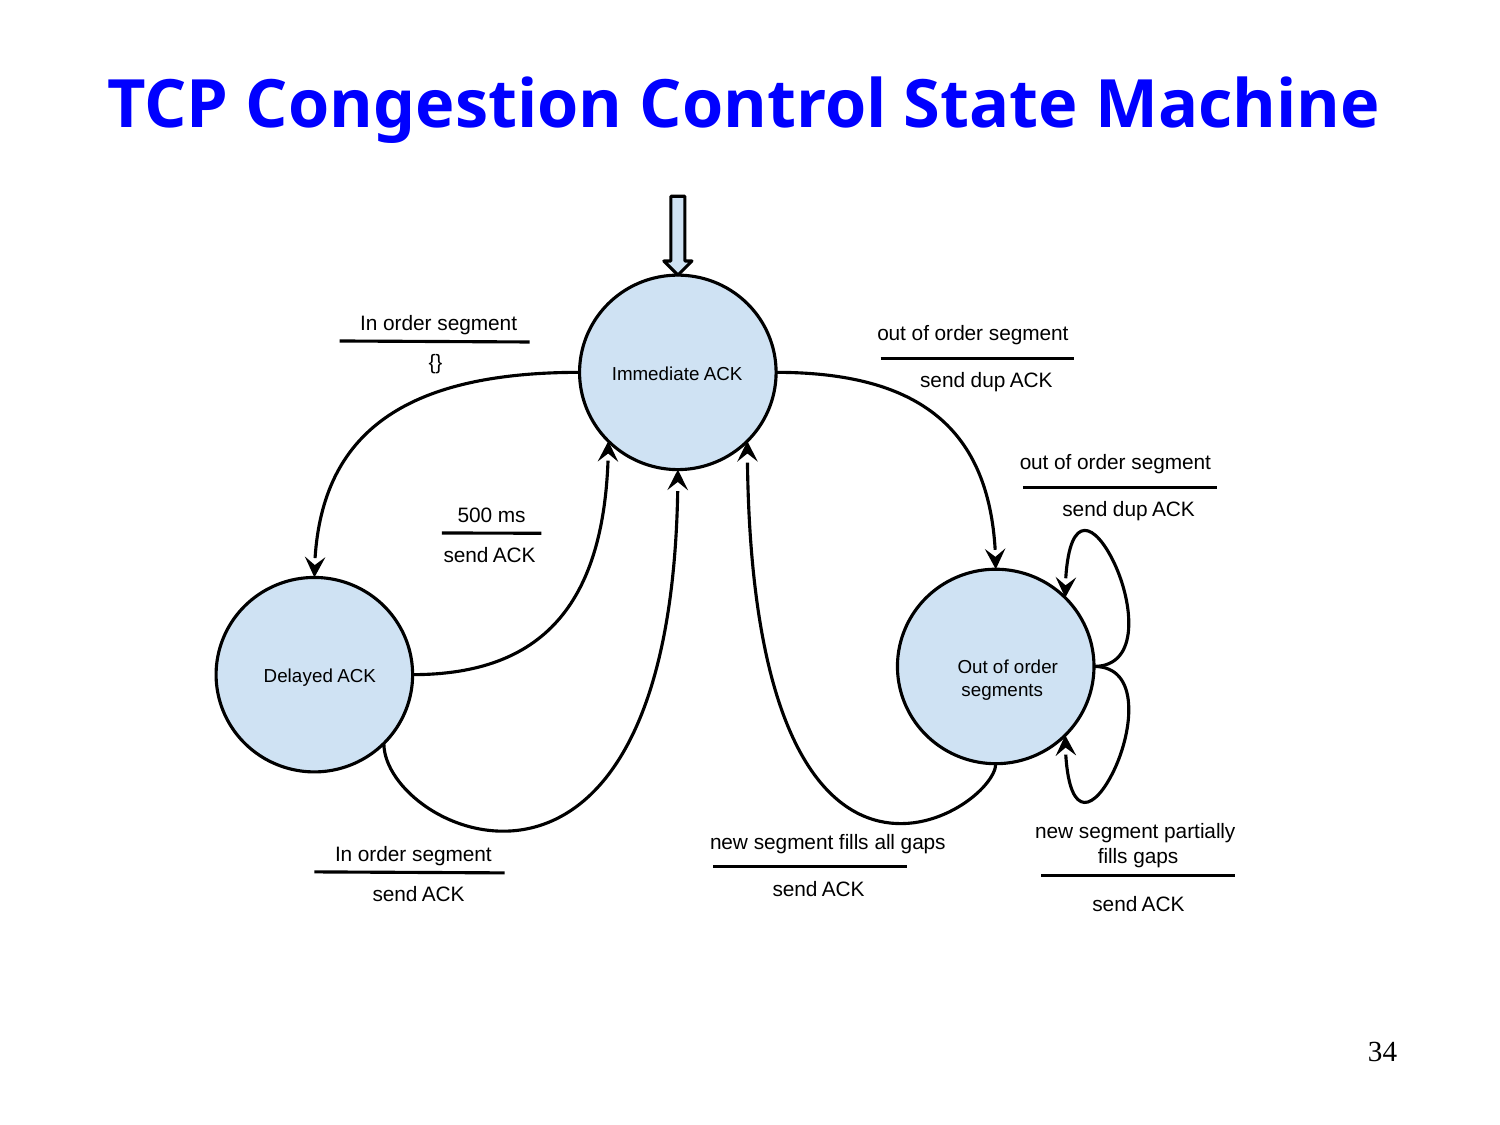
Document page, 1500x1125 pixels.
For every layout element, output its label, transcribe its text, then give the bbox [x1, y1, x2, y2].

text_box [579, 274, 777, 470]
text_box out of order segment [1004, 433, 1272, 488]
text_box out of order segment [862, 305, 1130, 359]
slide_number 34 [1262, 1025, 1413, 1088]
title TCP Congestion Control State Machine [52, 30, 1436, 172]
text_box send dup ACK [869, 352, 1103, 406]
text_box send dup ACK [1036, 480, 1245, 535]
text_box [383, 486, 600, 581]
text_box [412, 440, 609, 675]
text_box send ACK [702, 860, 935, 914]
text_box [393, 459, 669, 754]
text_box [339, 294, 533, 370]
text_box [663, 196, 692, 273]
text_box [775, 372, 996, 476]
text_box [897, 568, 1095, 764]
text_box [1064, 666, 1095, 736]
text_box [215, 577, 413, 773]
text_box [709, 477, 1034, 727]
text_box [314, 372, 580, 578]
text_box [314, 825, 508, 919]
text_box new segment fills all gaps [694, 813, 962, 867]
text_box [1064, 597, 1095, 666]
text_box new segment partially fills gaps [992, 802, 1284, 856]
text_box send ACK [1022, 875, 1255, 929]
